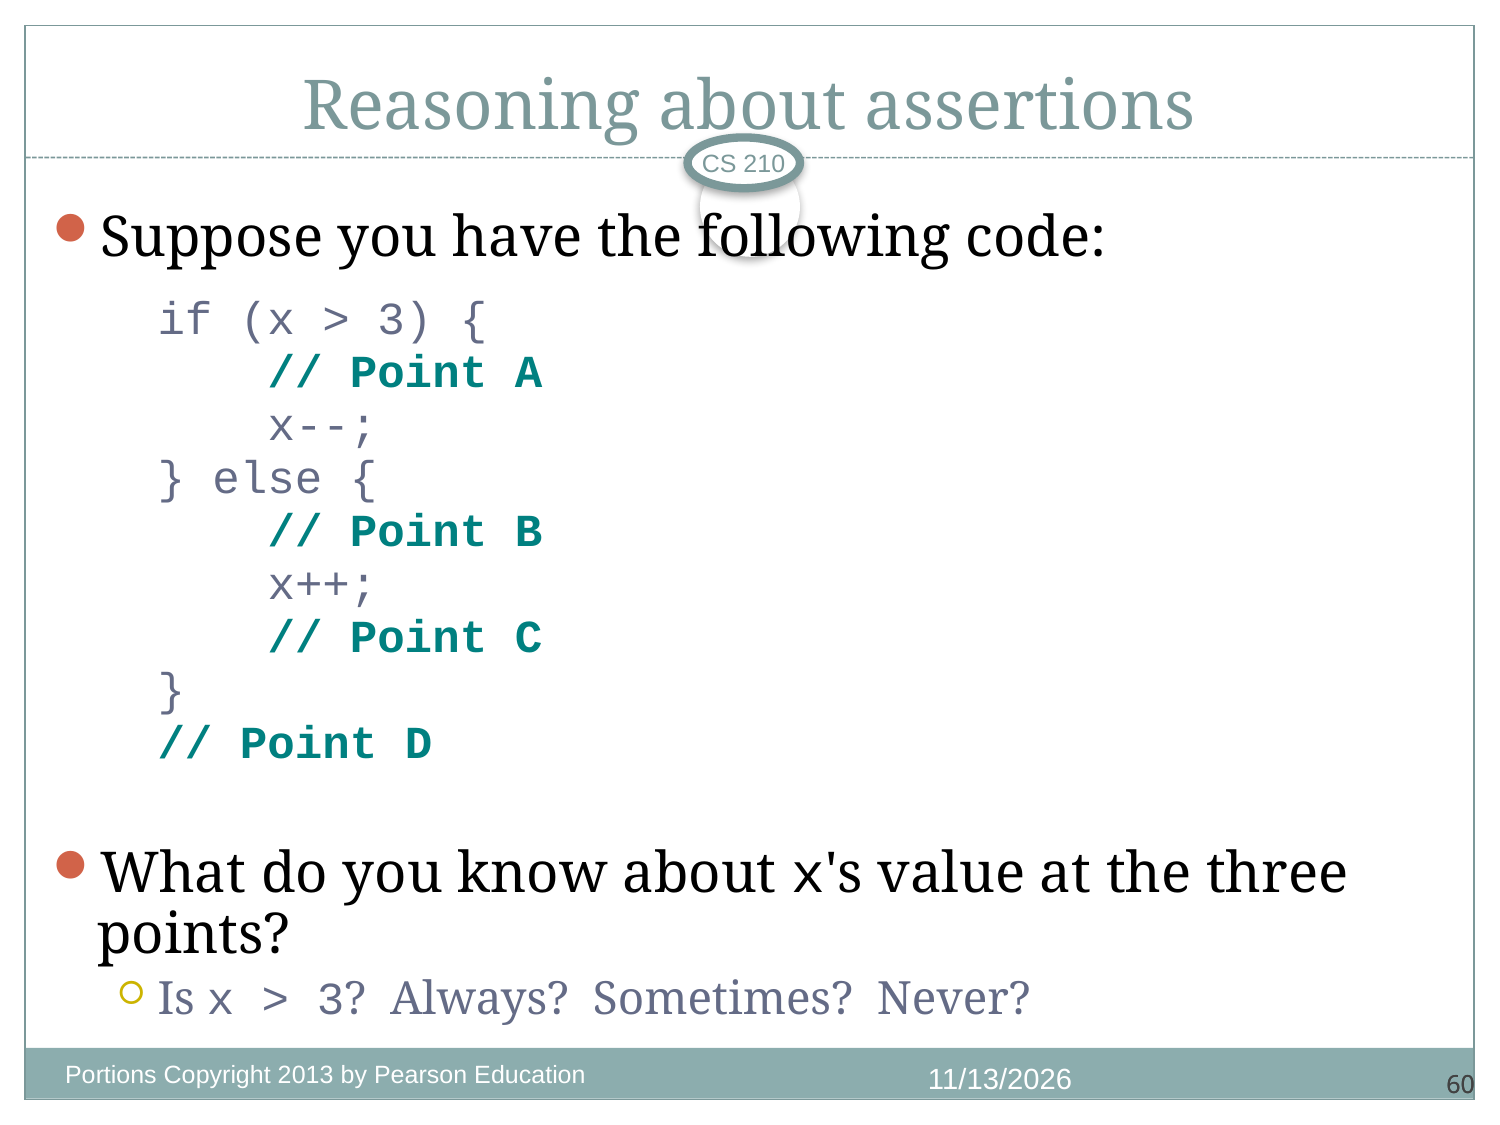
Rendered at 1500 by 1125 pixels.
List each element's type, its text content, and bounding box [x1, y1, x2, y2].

list Suppose you have the following code: if (x > 3) { // Point A x--; } else { // Point B x++; // Point C } // Point D What do you know about x's value at the three points? Is x > 3? Always? Sometimes? Never? [37, 200, 1463, 1038]
footer Portions Copyright 2013 by Pearson Education [50, 1051, 663, 1112]
title Reasoning about assertions [49, 37, 1450, 144]
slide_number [837, 1052, 1088, 1113]
slide_number CS 210 [675, 137, 813, 188]
